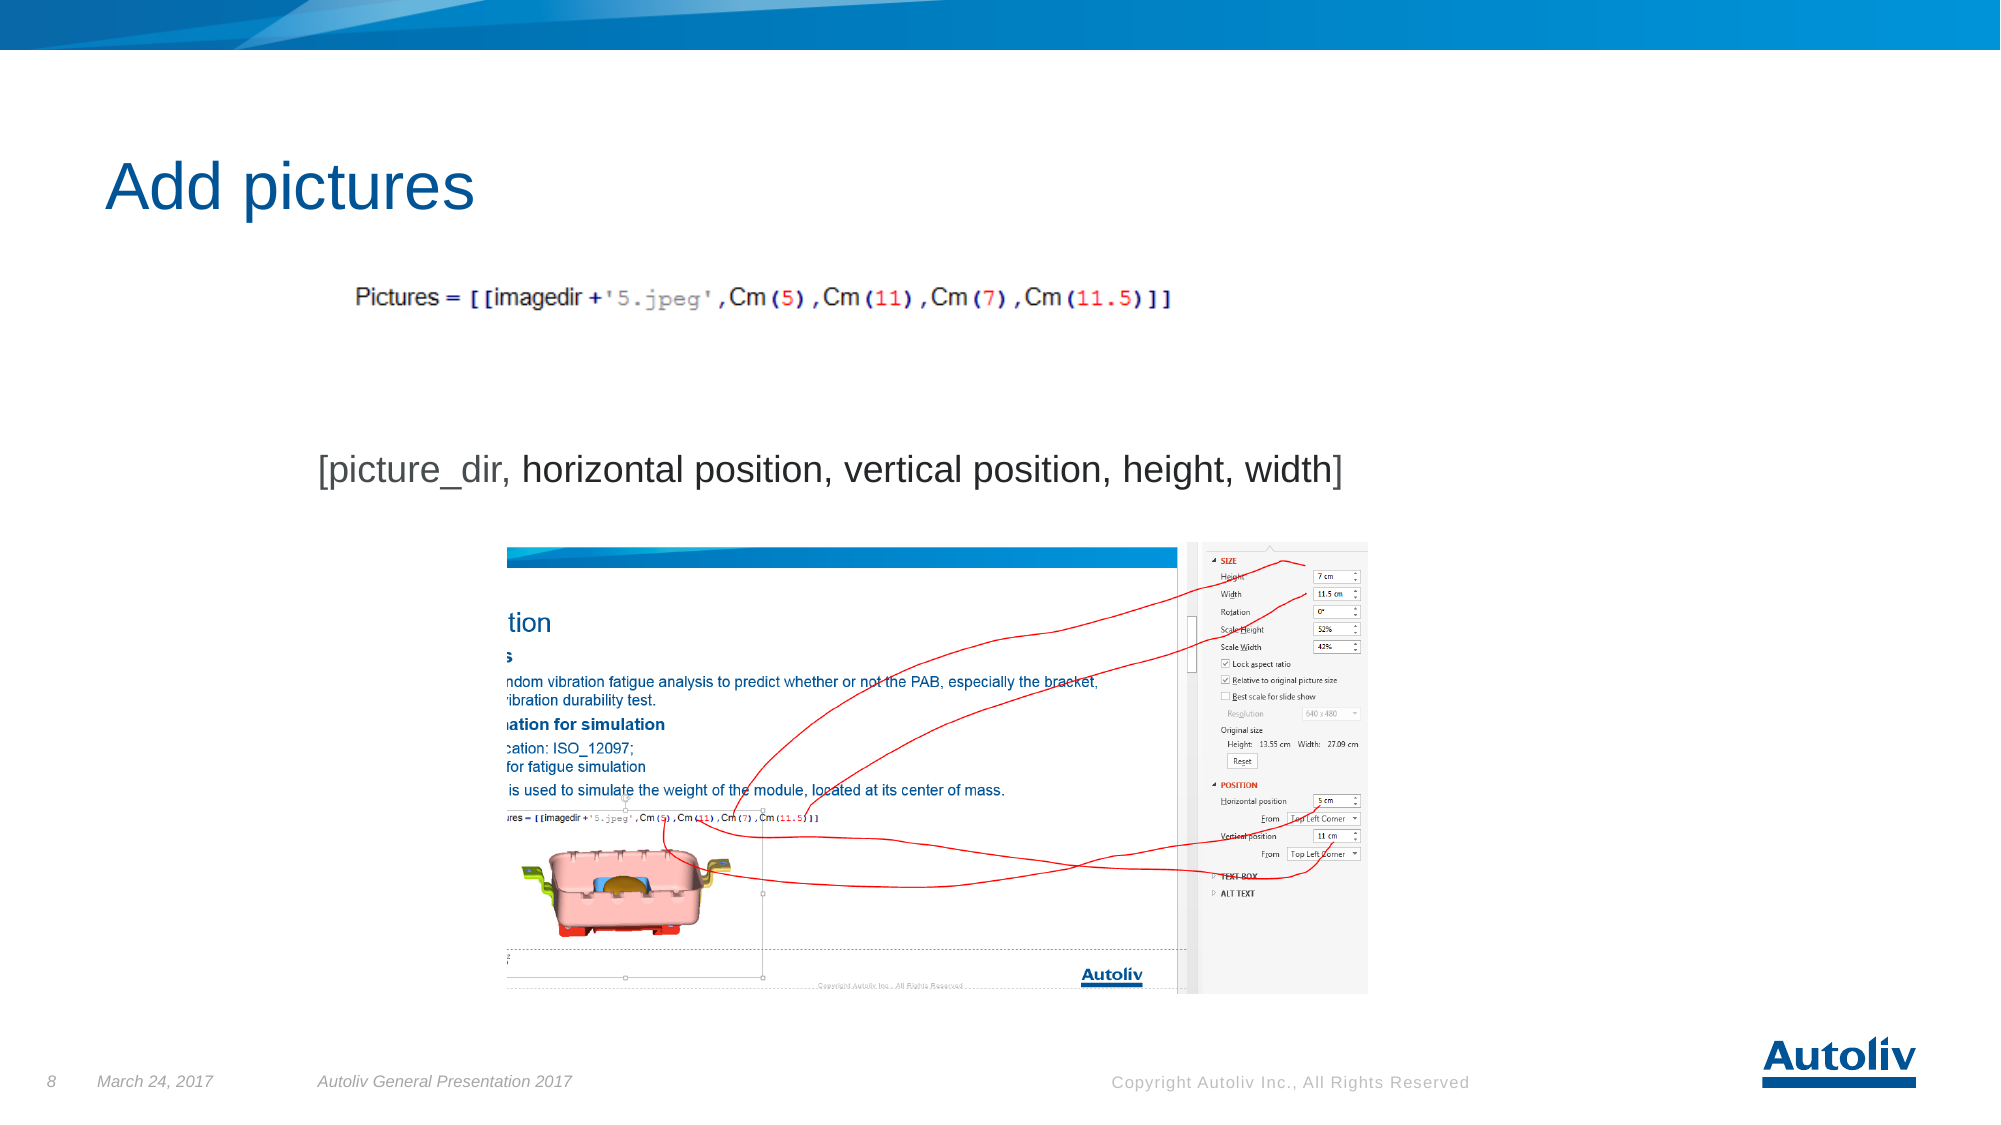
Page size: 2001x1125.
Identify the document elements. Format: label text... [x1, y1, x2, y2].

picture [354, 278, 1178, 312]
slide_number 8 [19, 1062, 85, 1099]
footer Autoliv General Presentation 2017 [317, 1062, 1086, 1099]
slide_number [97, 1062, 304, 1099]
list Add pictures [90, 135, 1822, 217]
picture [0, 0, 924, 50]
picture [507, 542, 1368, 994]
text_box [picture_dir, horizontal position, vertical position, height, width] [303, 437, 1964, 497]
